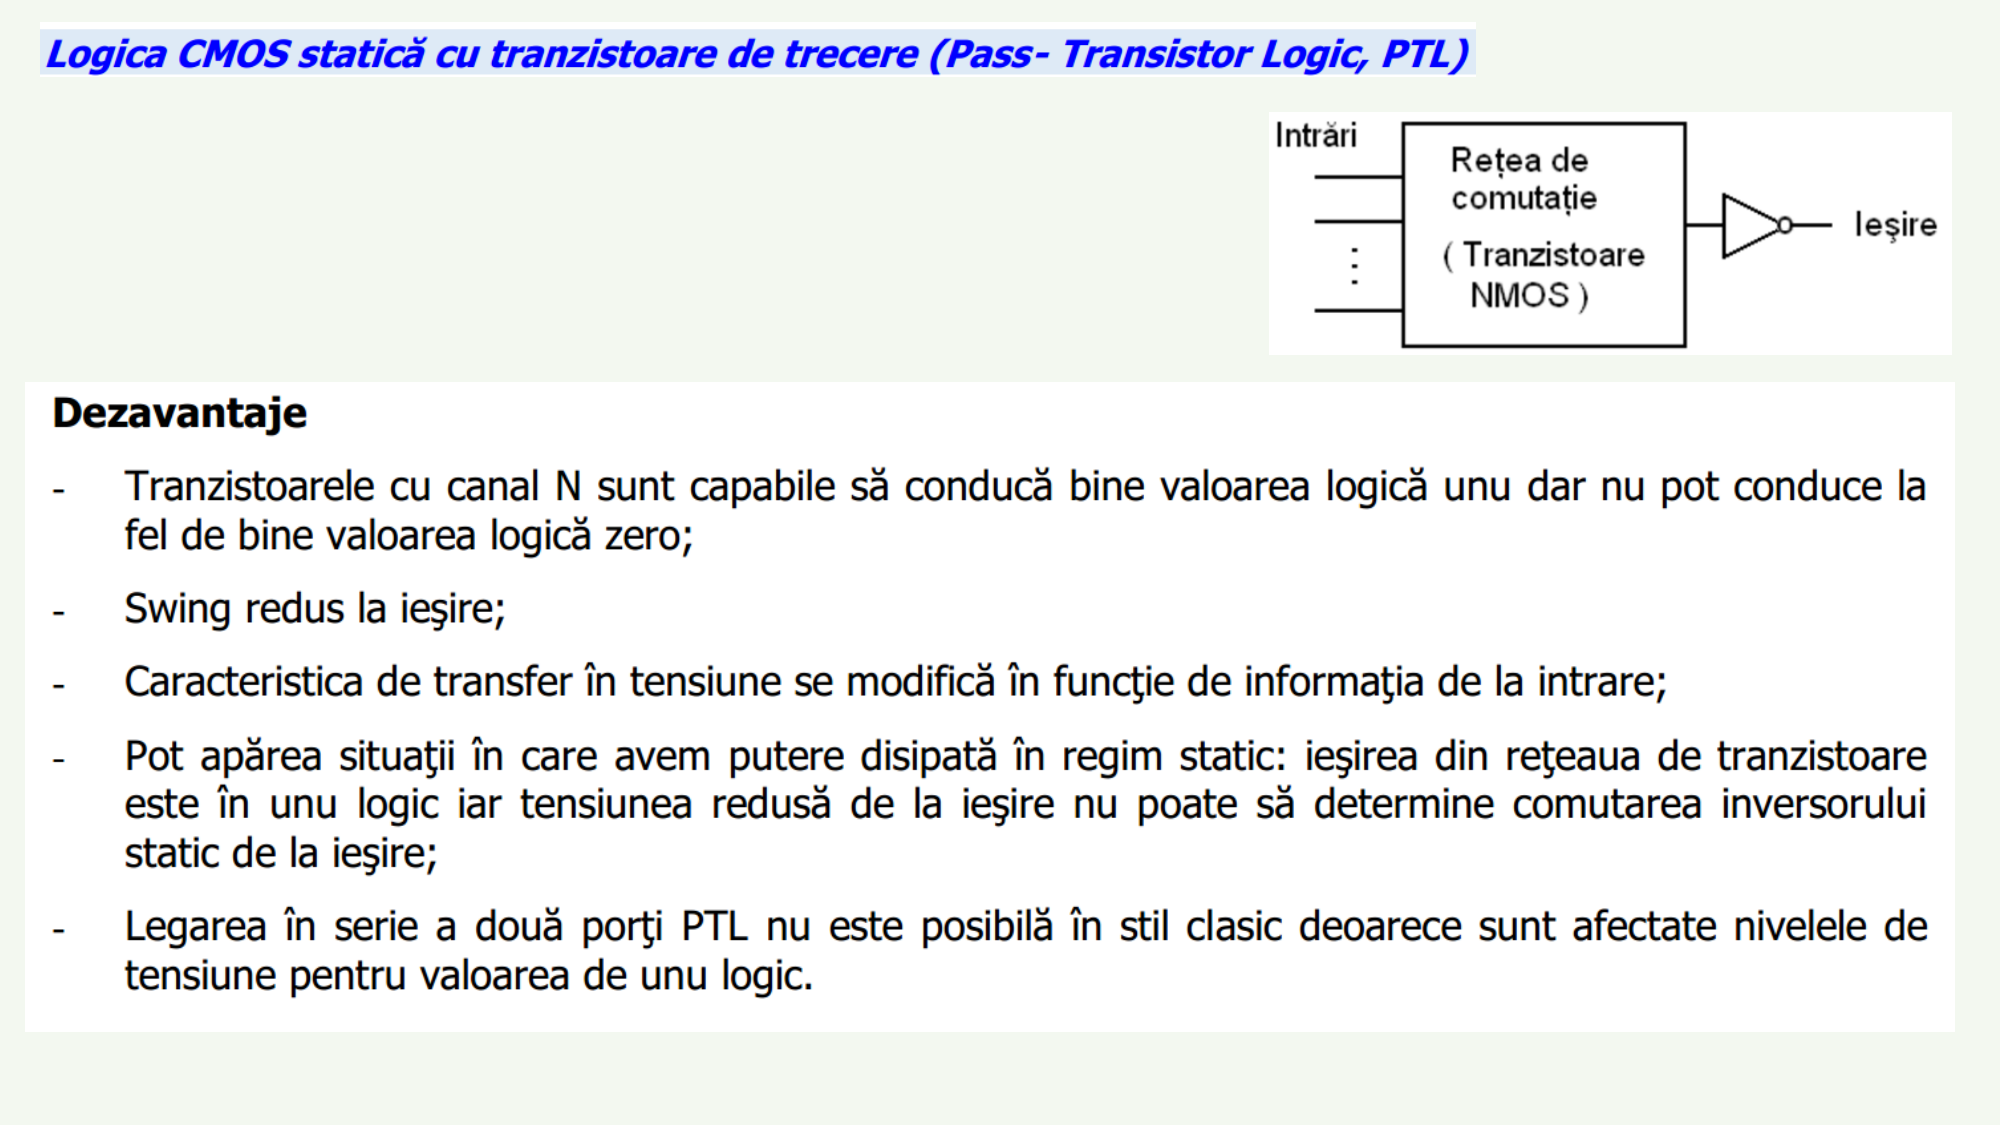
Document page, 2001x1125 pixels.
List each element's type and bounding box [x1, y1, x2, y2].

picture [25, 382, 1955, 1032]
picture [39, 22, 1476, 77]
picture [1269, 112, 1952, 355]
